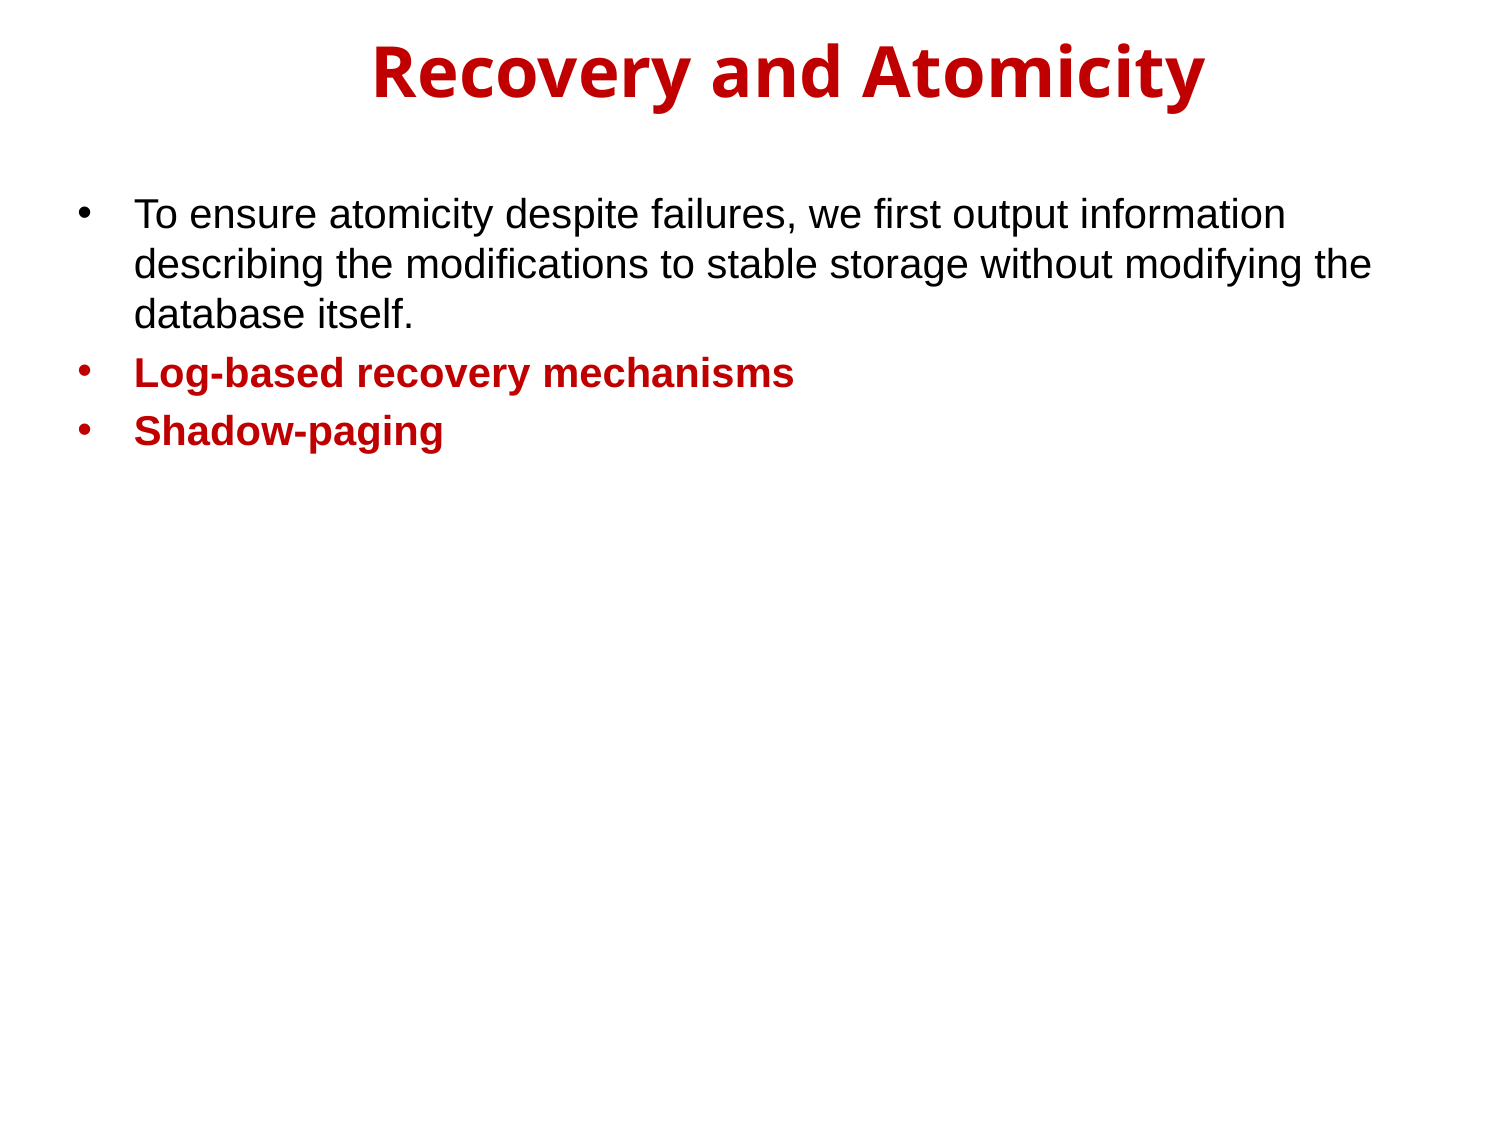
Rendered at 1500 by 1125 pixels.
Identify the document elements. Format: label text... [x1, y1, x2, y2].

text_box To ensure atomicity despite failures, we first output information describing the modifications to stable storage without modifying the database itself. Log-based recovery mechanisms Shadow-paging [62, 179, 1450, 984]
title Recovery and Atomicity [126, 19, 1451, 120]
